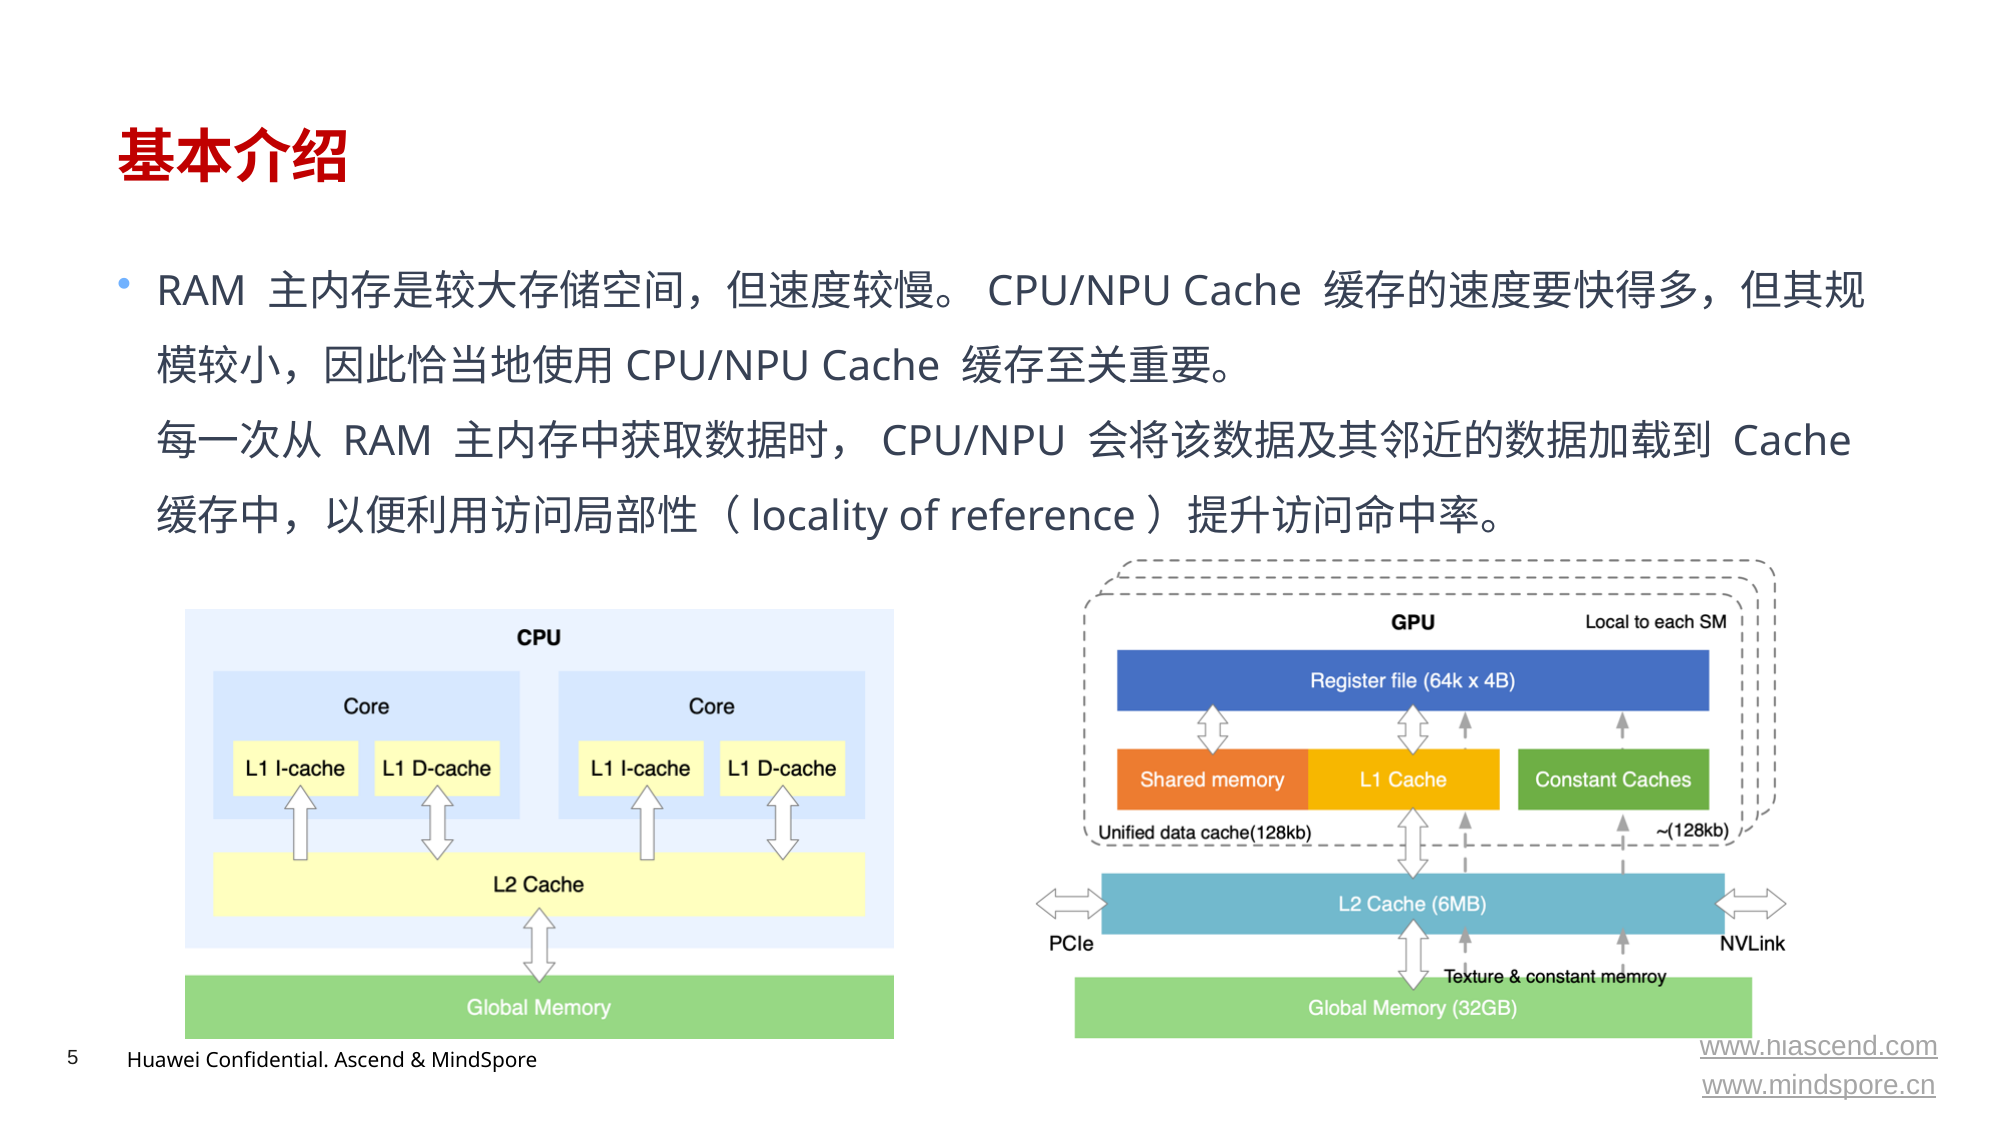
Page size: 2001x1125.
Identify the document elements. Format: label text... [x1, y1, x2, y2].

picture [1035, 559, 1791, 1039]
title 基本介绍 [102, 111, 1901, 209]
list RAM 主内存是较大存储空间，但速度较慢。CPU/NPU Cache 缓存的速度要快得多，但其规模较小，因此恰当地使用CPU/NPU Cache 缓存至关重要。 每一次从 RAM 主内存中获取数据时，CPU/NPU 会将该数据及其邻近的数据加载到 Cache 缓存中，以便利用访问局部性（locality of reference）提升访问命中率。 [102, 231, 1901, 551]
picture [185, 609, 895, 1039]
